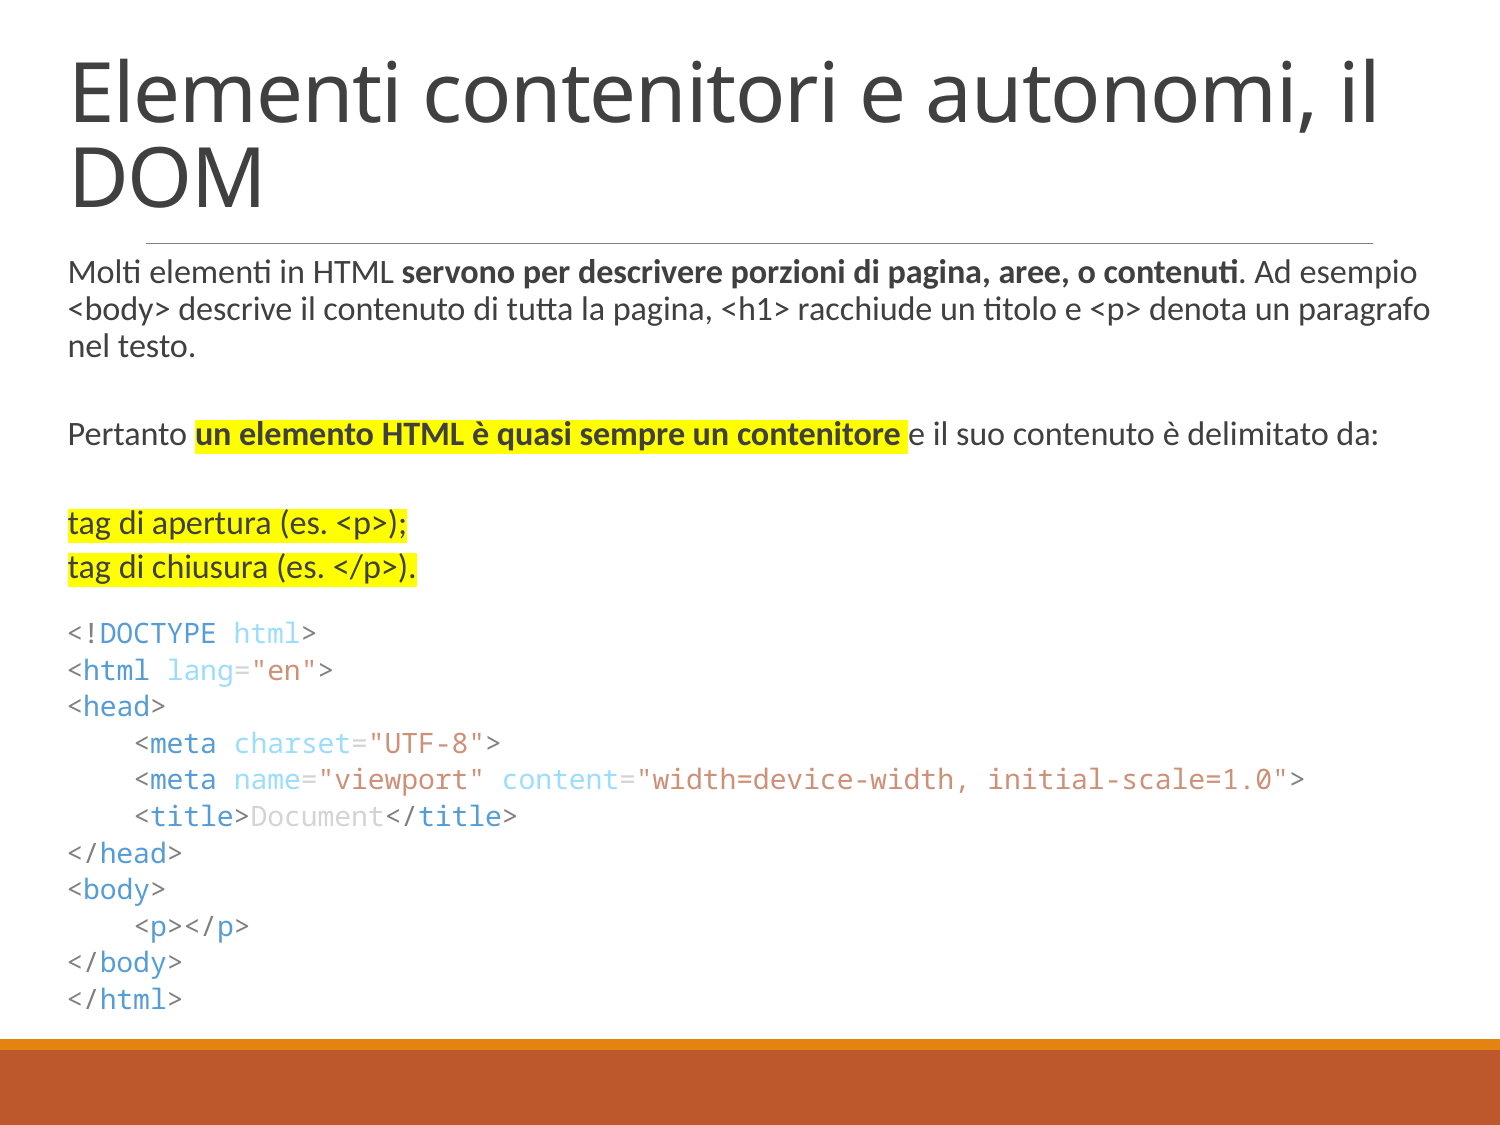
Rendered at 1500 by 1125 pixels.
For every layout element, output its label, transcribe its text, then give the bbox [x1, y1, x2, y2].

list <!DOCTYPE html> <html lang="en"> <head> <meta charset="UTF-8"> <meta name="viewport" content="width=device-width, initial-scale=1.0"> <title>Document</title> </head> <body> <p></p> </body> </html> [53, 612, 1459, 1024]
list Molti elementi in HTML servono per descrivere porzioni di pagina, aree, o contenuti. Ad esempio <body> descrive il contenuto di tutta la pagina, <h1> racchiude un titolo e <p> denota un paragrafo nel testo. Pertanto un elemento HTML è quasi sempre un contenitore e il suo contenuto è delimitato da: tag di apertura (es. <p>); tag di chiusura (es. </p>). [53, 246, 1459, 598]
title Elementi contenitori e autonomi, il DOM [53, 47, 1459, 227]
